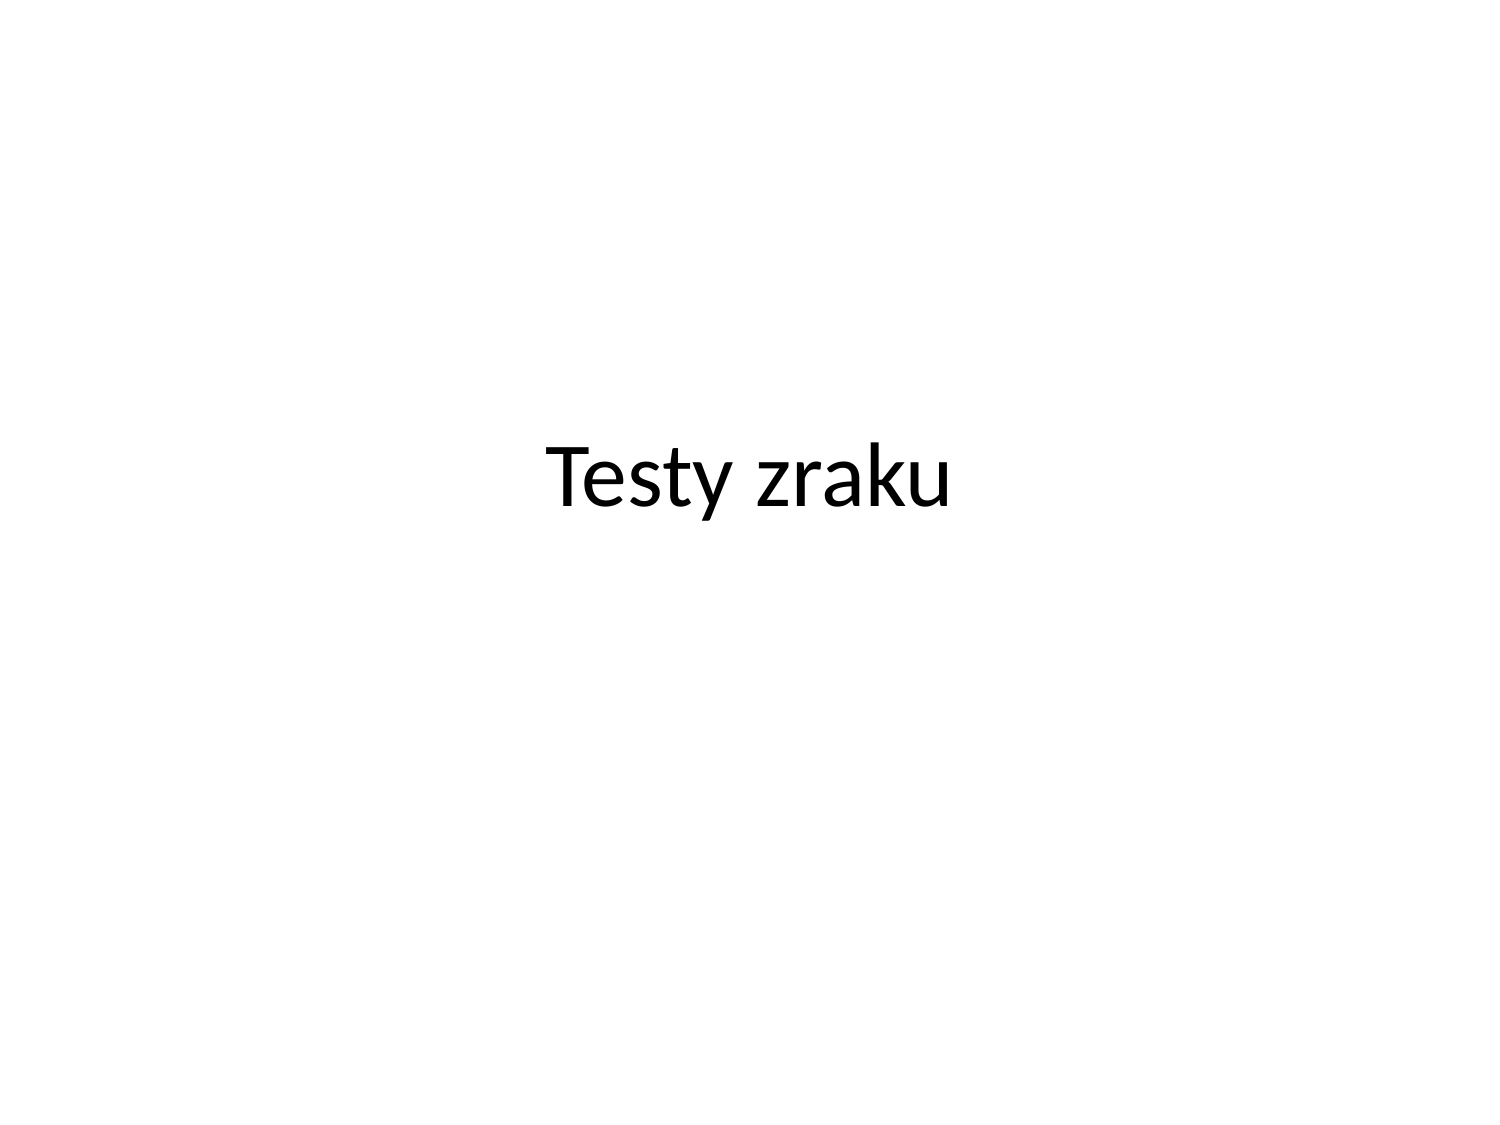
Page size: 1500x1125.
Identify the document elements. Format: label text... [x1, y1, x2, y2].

title Testy zraku [112, 349, 1388, 591]
